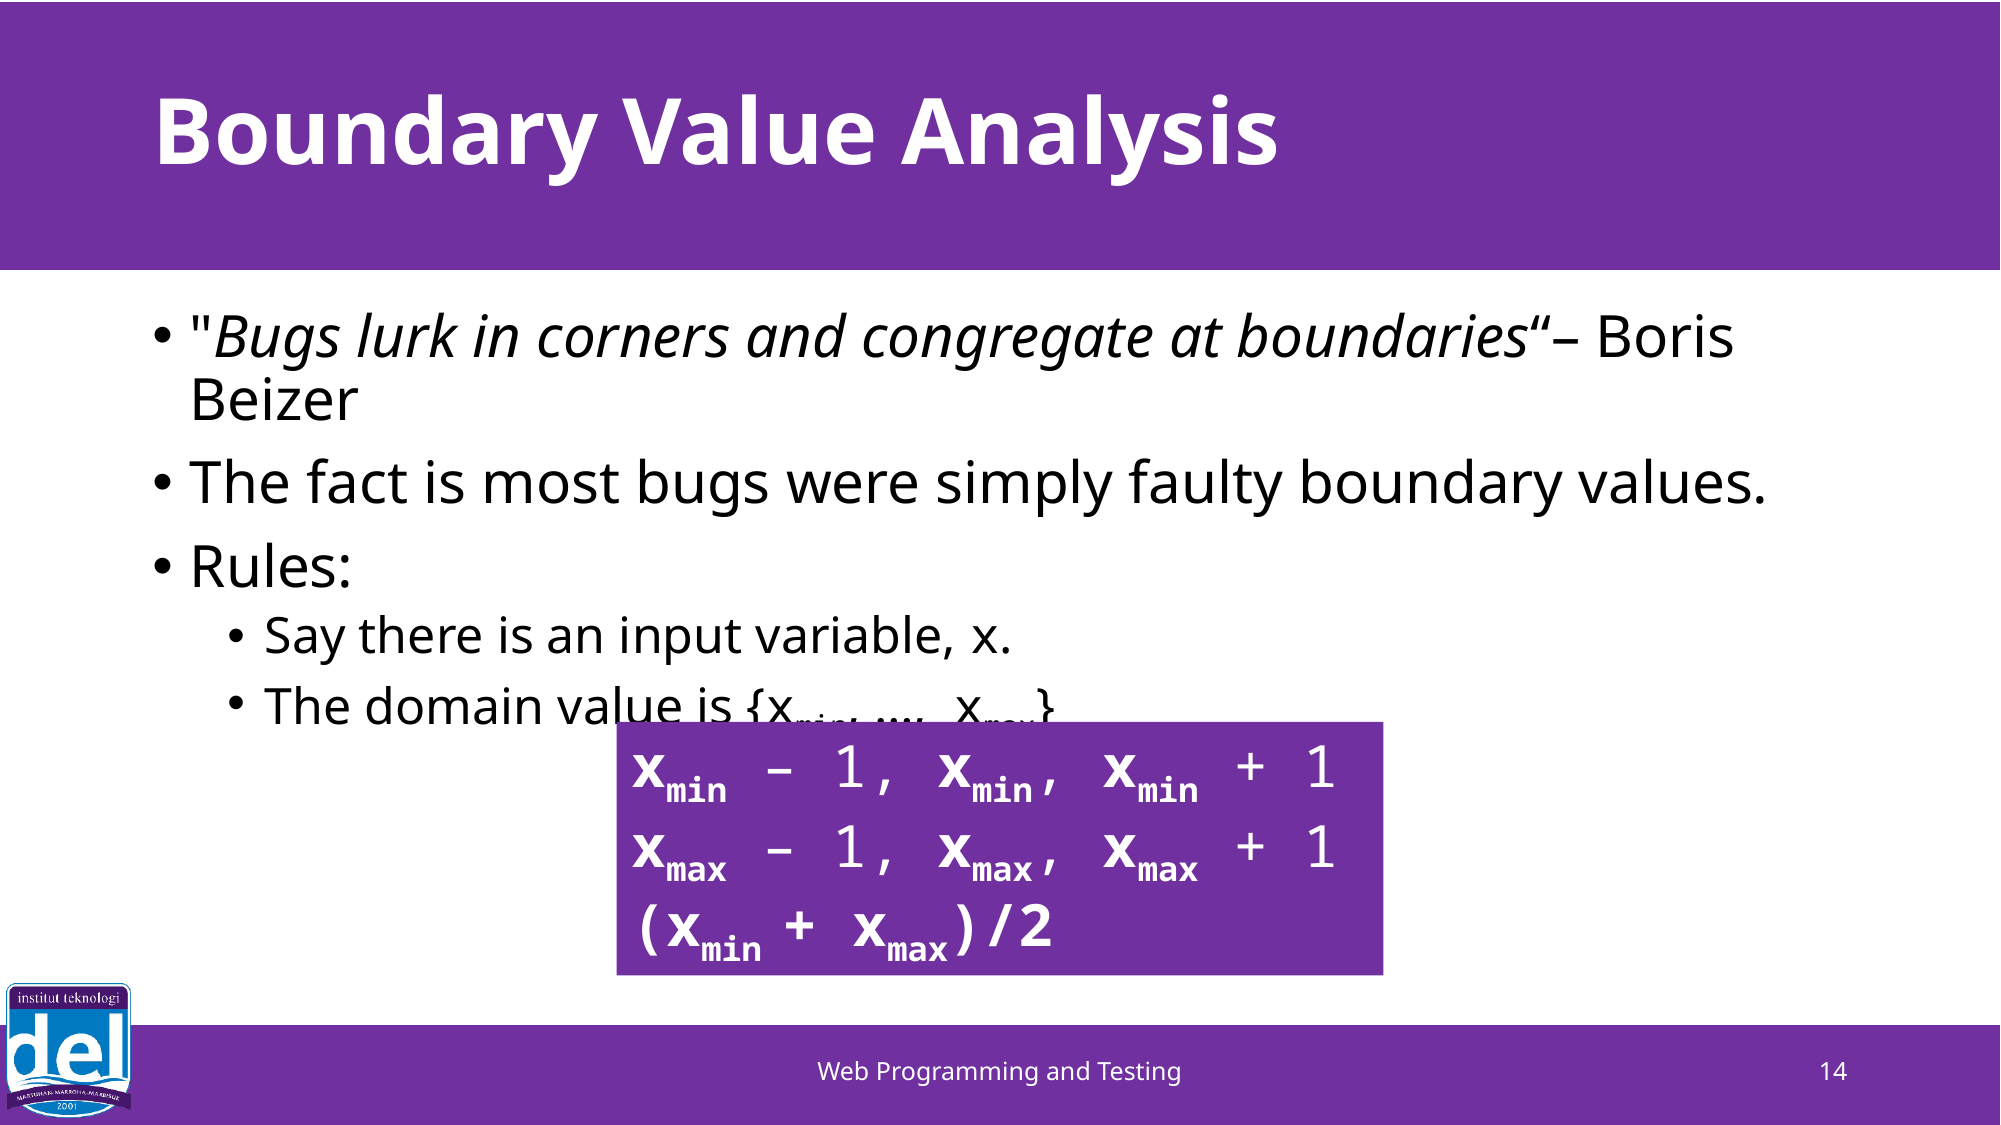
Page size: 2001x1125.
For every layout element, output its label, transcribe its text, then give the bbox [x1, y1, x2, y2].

slide_number 14 [1697, 1042, 1863, 1103]
text_box xmin – 1, xmin, xmin + 1 xmax – 1, xmax, xmax + 1 (xmin + xmax)/2 [616, 721, 1384, 976]
picture [5, 982, 131, 1118]
title Boundary Value Analysis [137, 26, 1863, 244]
footer Web Programming and Testing [662, 1042, 1338, 1103]
list "Bugs lurk in corners and congregate at boundaries“– Boris Beizer The fact is most bugs were simply faulty boundary values. Rules: Say there is an input variable, x. The domain value is {xmin, …, xmax} [137, 299, 1863, 1014]
